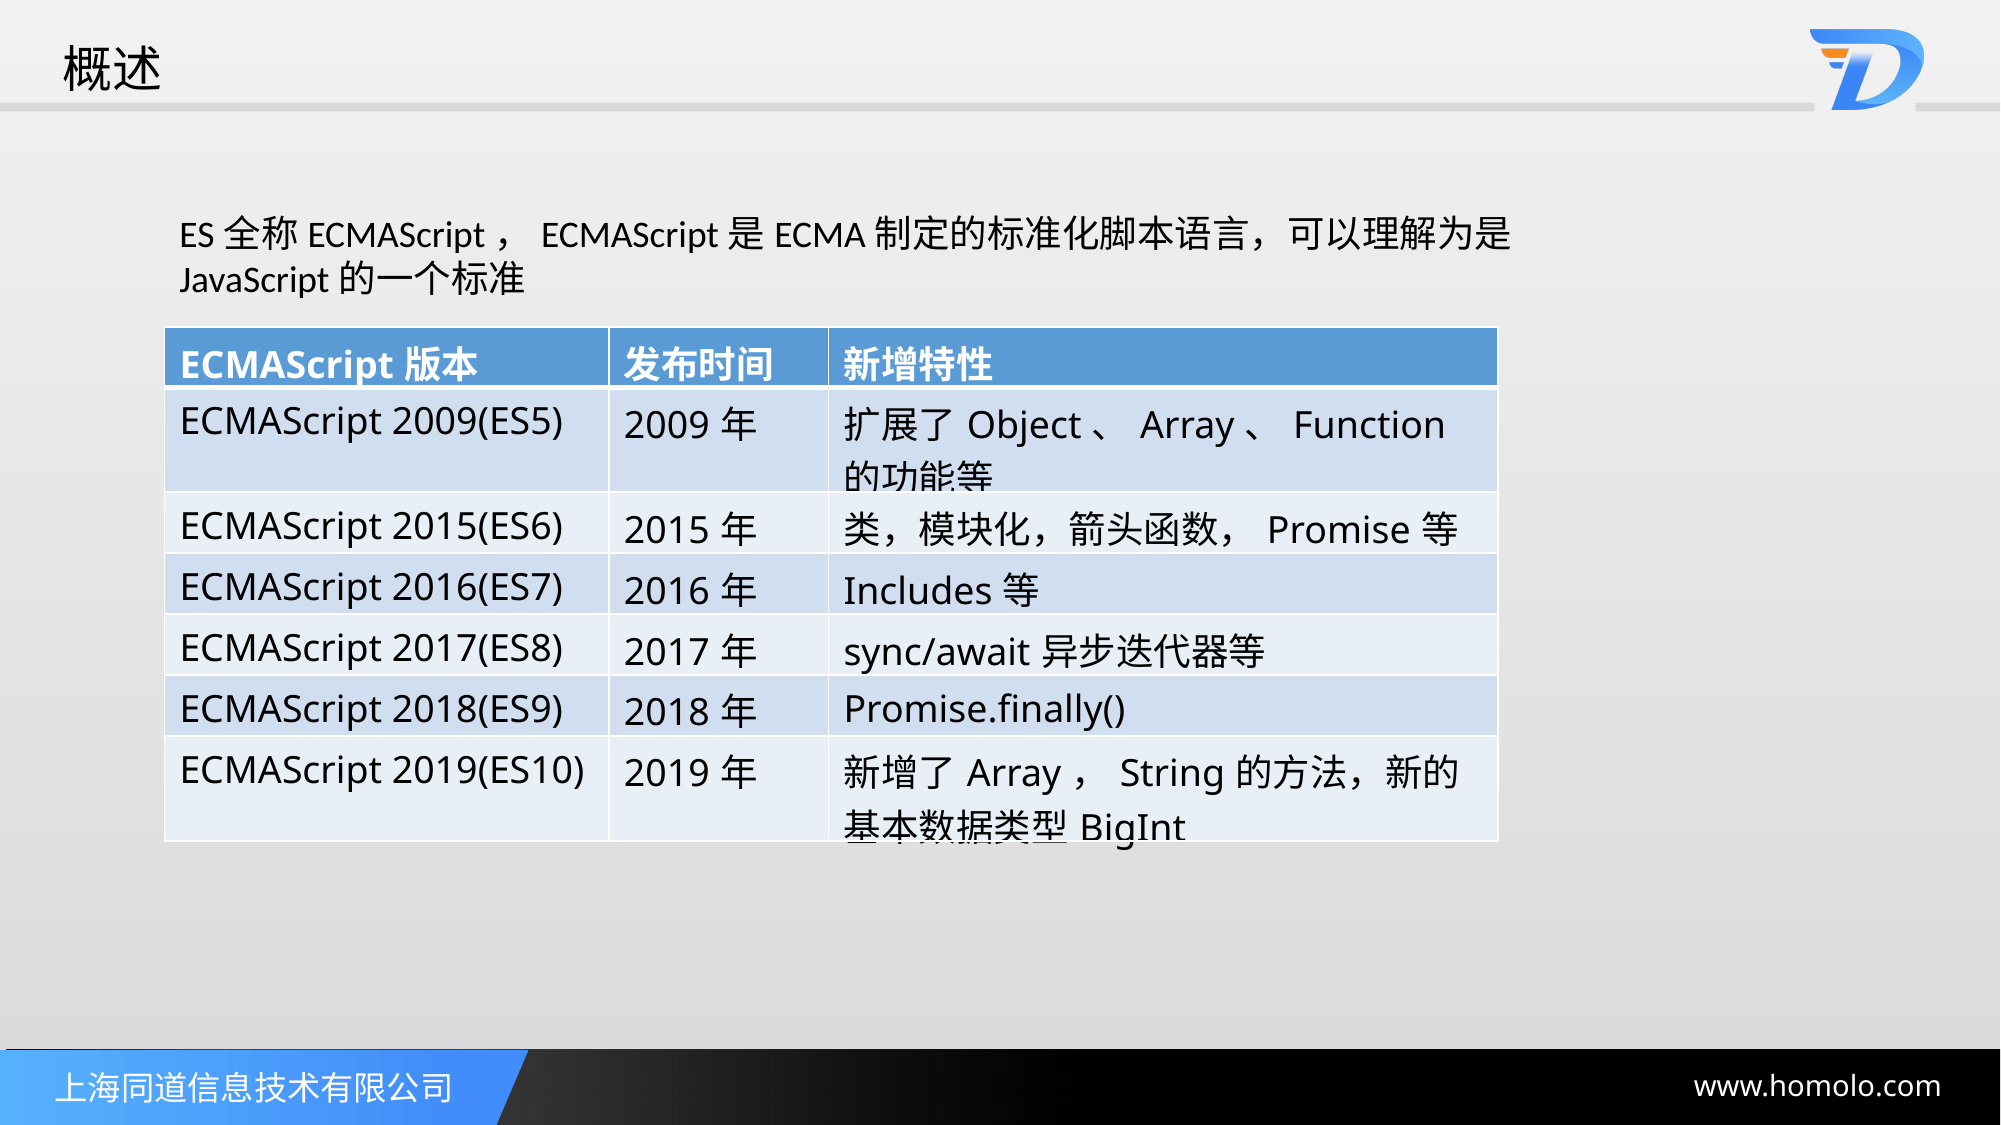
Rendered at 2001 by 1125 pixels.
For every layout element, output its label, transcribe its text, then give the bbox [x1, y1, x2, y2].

text_box ES全称ECMAScript，ECMAScript是ECMA制定的标准化脚本语言，可以理解为是JavaScript的一个标准 [164, 202, 1677, 308]
picture [1810, 29, 1924, 110]
table_cell 2016年 [610, 554, 828, 613]
table_header 发布时间 [610, 328, 828, 385]
table_cell ECMAScript 2016(ES7) [165, 554, 608, 613]
table_cell ECMAScript 2019(ES10) [165, 737, 608, 840]
table_cell 扩展了Object、Array、Function的功能等 [829, 390, 1497, 491]
table_header ECMAScript版本 [165, 328, 608, 385]
table_cell ECMAScript 2009(ES5) [165, 390, 608, 491]
table_cell Includes等 [829, 554, 1497, 613]
picture [6, 1049, 2001, 1125]
table_cell 类，模块化，箭头函数，Promise等 [829, 493, 1497, 552]
table_cell ECMAScript 2018(ES9) [165, 676, 608, 735]
table_header 新增特性 [829, 328, 1497, 385]
table_cell 2015年 [610, 493, 828, 552]
table_cell 新增了Array，String的方法，新的基本数据类型BigInt [829, 737, 1497, 840]
table_cell 2017年 [610, 615, 828, 674]
table_cell 2019年 [610, 737, 828, 840]
table_cell 2018年 [610, 676, 828, 735]
table_cell Promise.finally() [829, 676, 1497, 735]
table_cell ECMAScript 2017(ES8) [165, 615, 608, 674]
table_cell 2009年 [610, 390, 828, 491]
title 概述 [48, 27, 1027, 106]
table_cell ECMAScript 2015(ES6) [165, 493, 608, 552]
table_cell sync/await异步迭代器等 [829, 615, 1497, 674]
